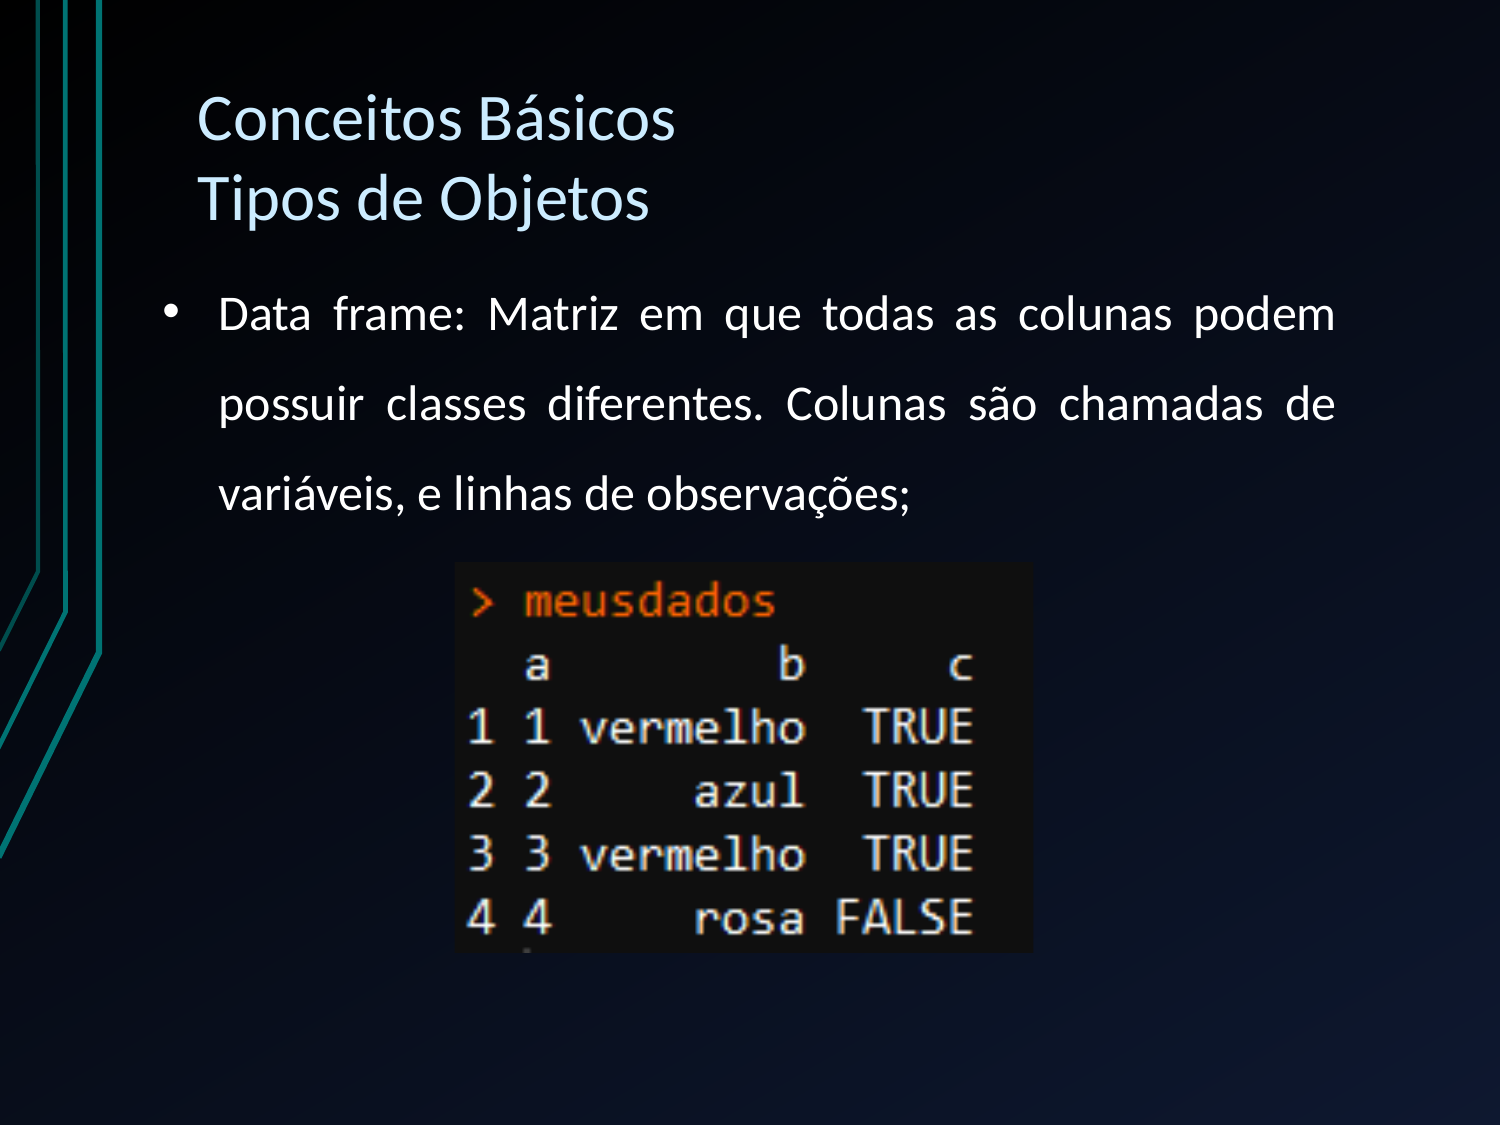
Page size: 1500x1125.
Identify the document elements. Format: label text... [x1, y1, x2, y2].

text_box Conceitos Básicos Tipos de Objetos [182, 66, 1058, 241]
picture [454, 562, 1034, 953]
text_box Data frame: Matriz em que todas as colunas podem possuir classes diferentes. Colunas são chamadas de variáveis, e linhas de observações; [147, 243, 1353, 794]
